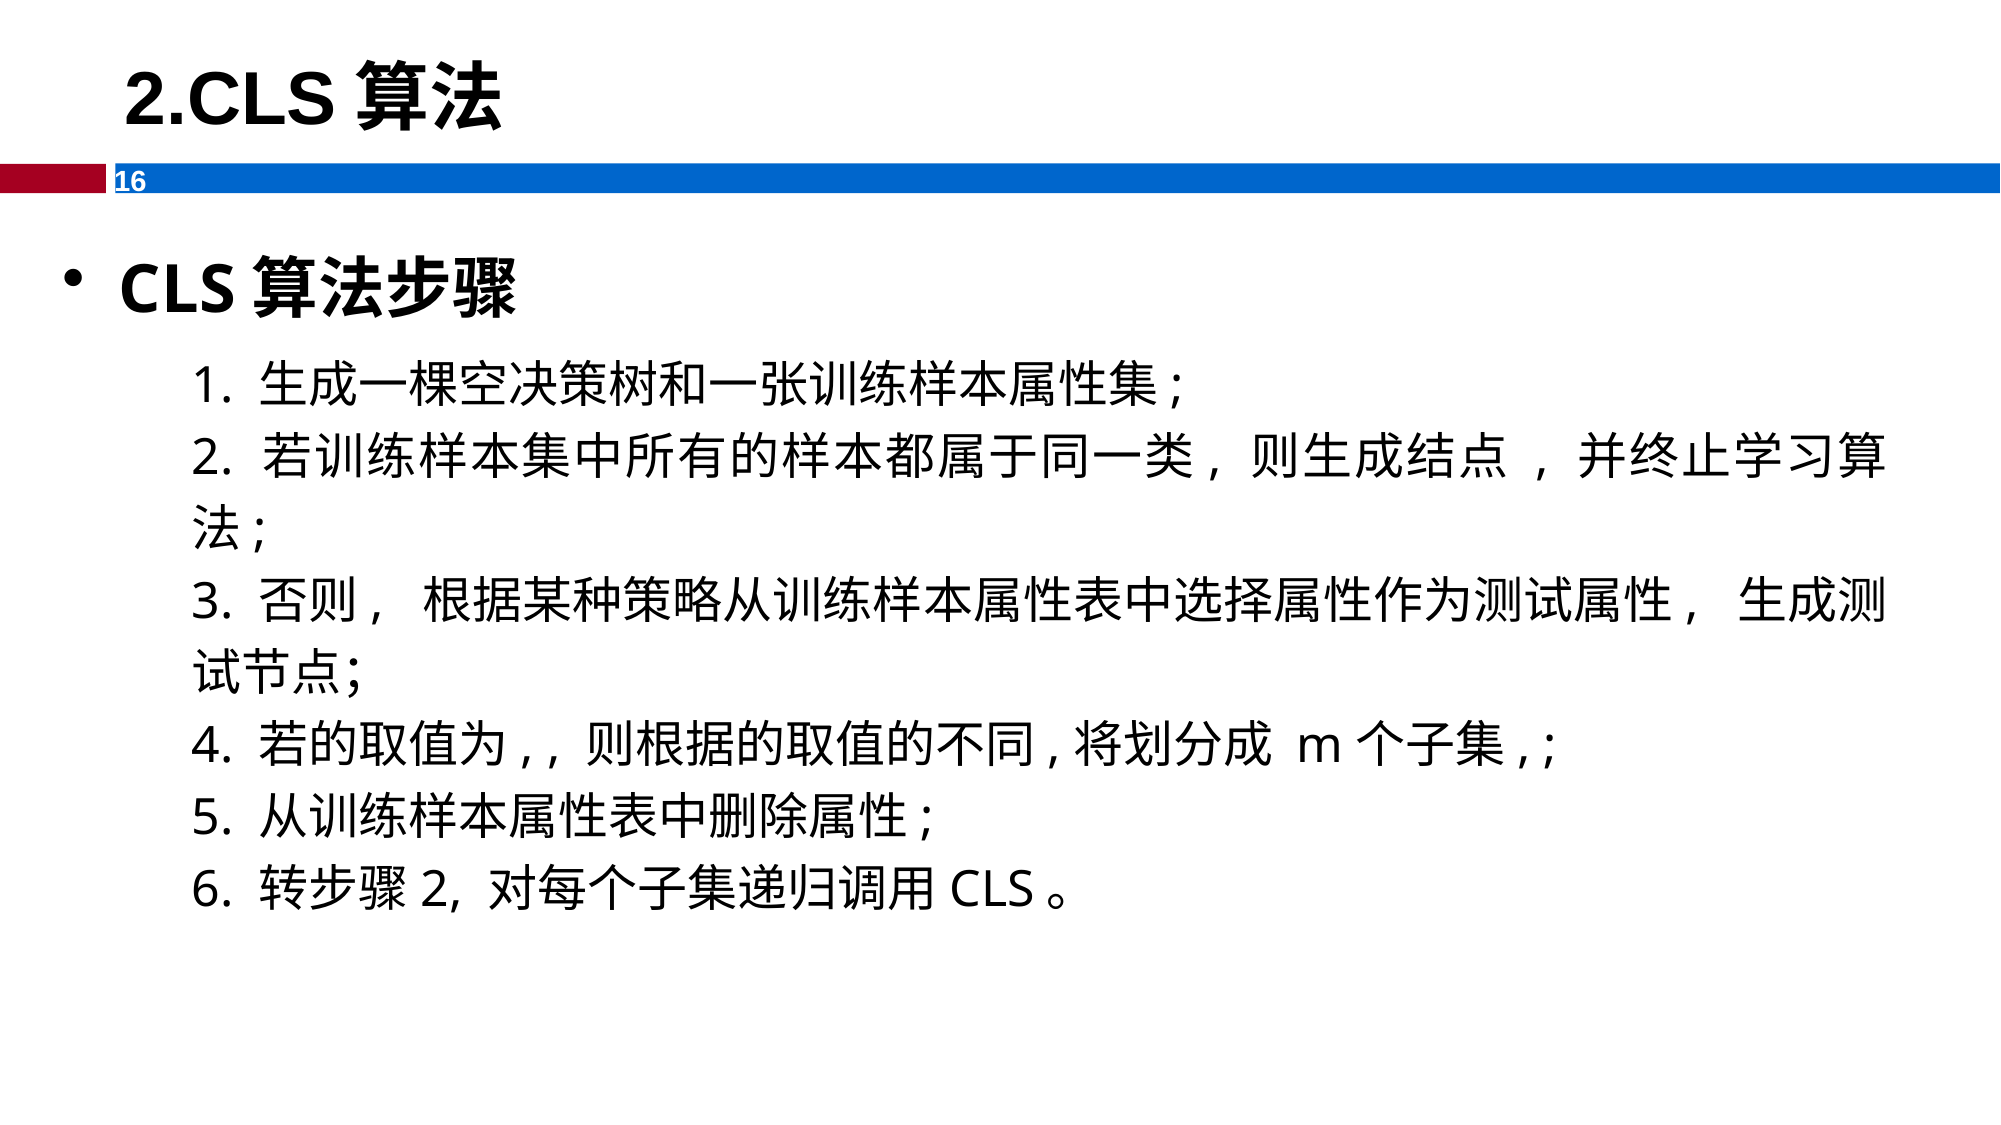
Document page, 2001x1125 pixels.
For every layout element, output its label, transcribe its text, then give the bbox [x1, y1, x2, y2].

list CLS算法步骤 [48, 238, 1939, 1005]
title 2.CLS算法 [109, 38, 2000, 150]
